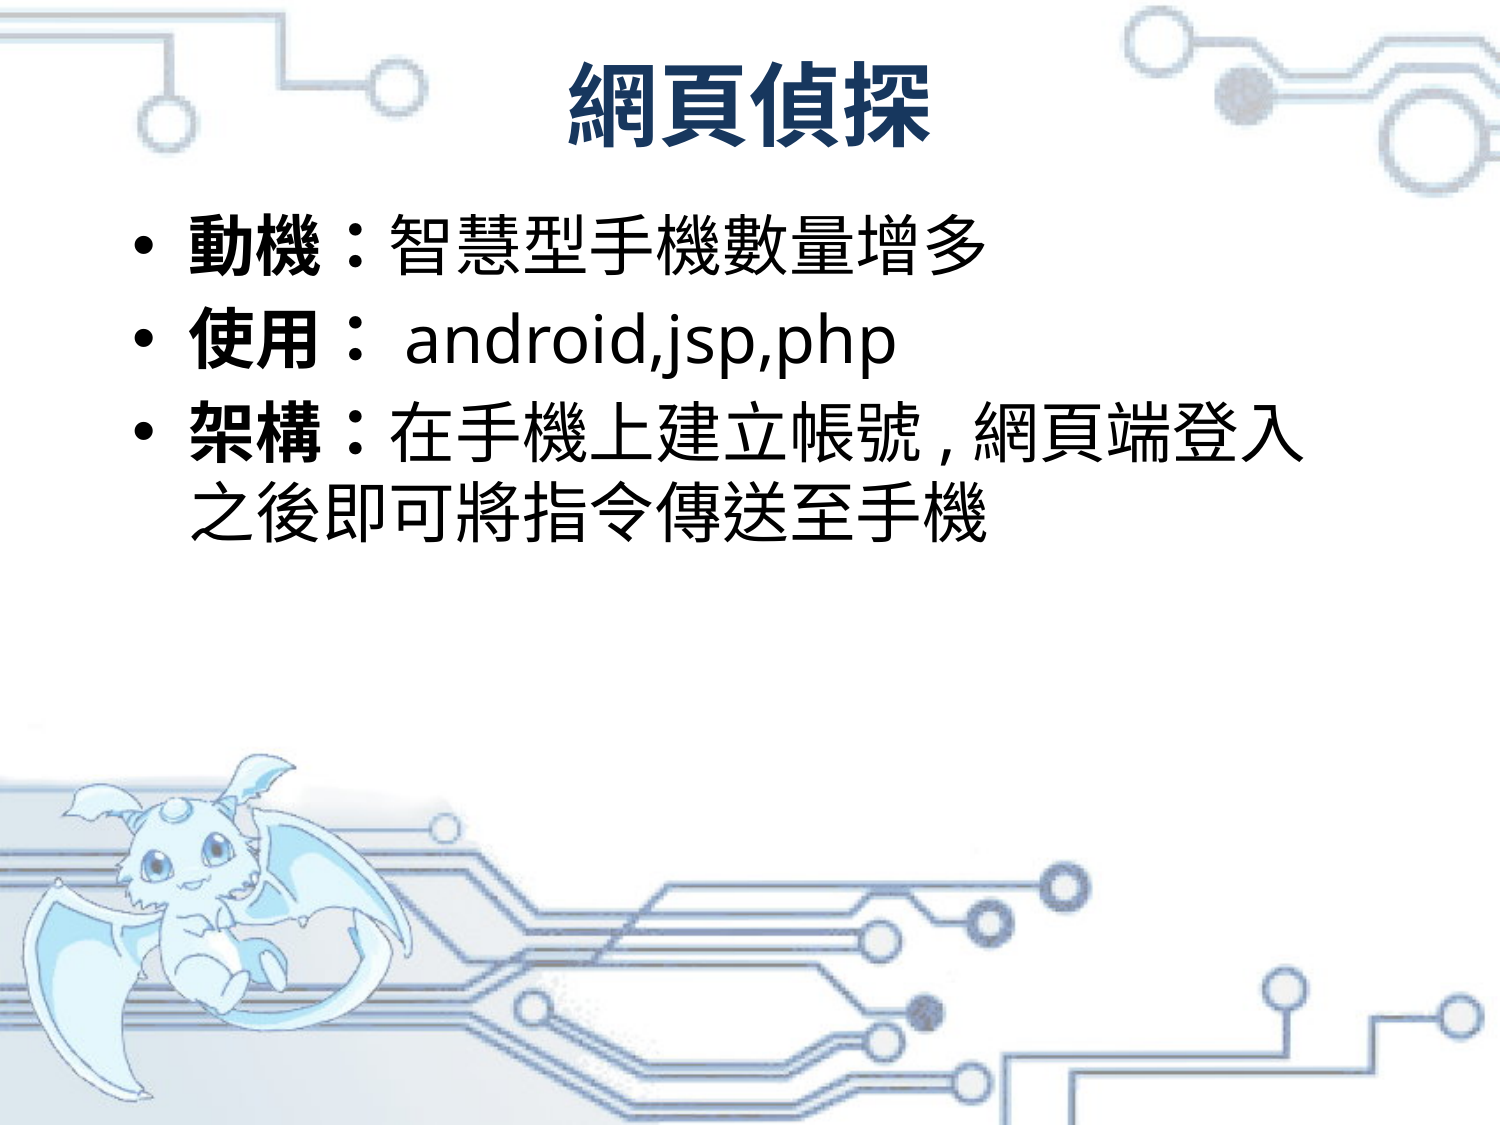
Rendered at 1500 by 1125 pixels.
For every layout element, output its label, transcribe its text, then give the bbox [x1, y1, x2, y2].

title 網頁偵探 [75, 8, 1425, 197]
picture [0, 0, 1500, 1125]
list 動機：智慧型手機數量增多 使用：android,jsp,php 架構：在手機上建立帳號,網頁端登入之後即可將指令傳送至手機 [117, 196, 1383, 1005]
